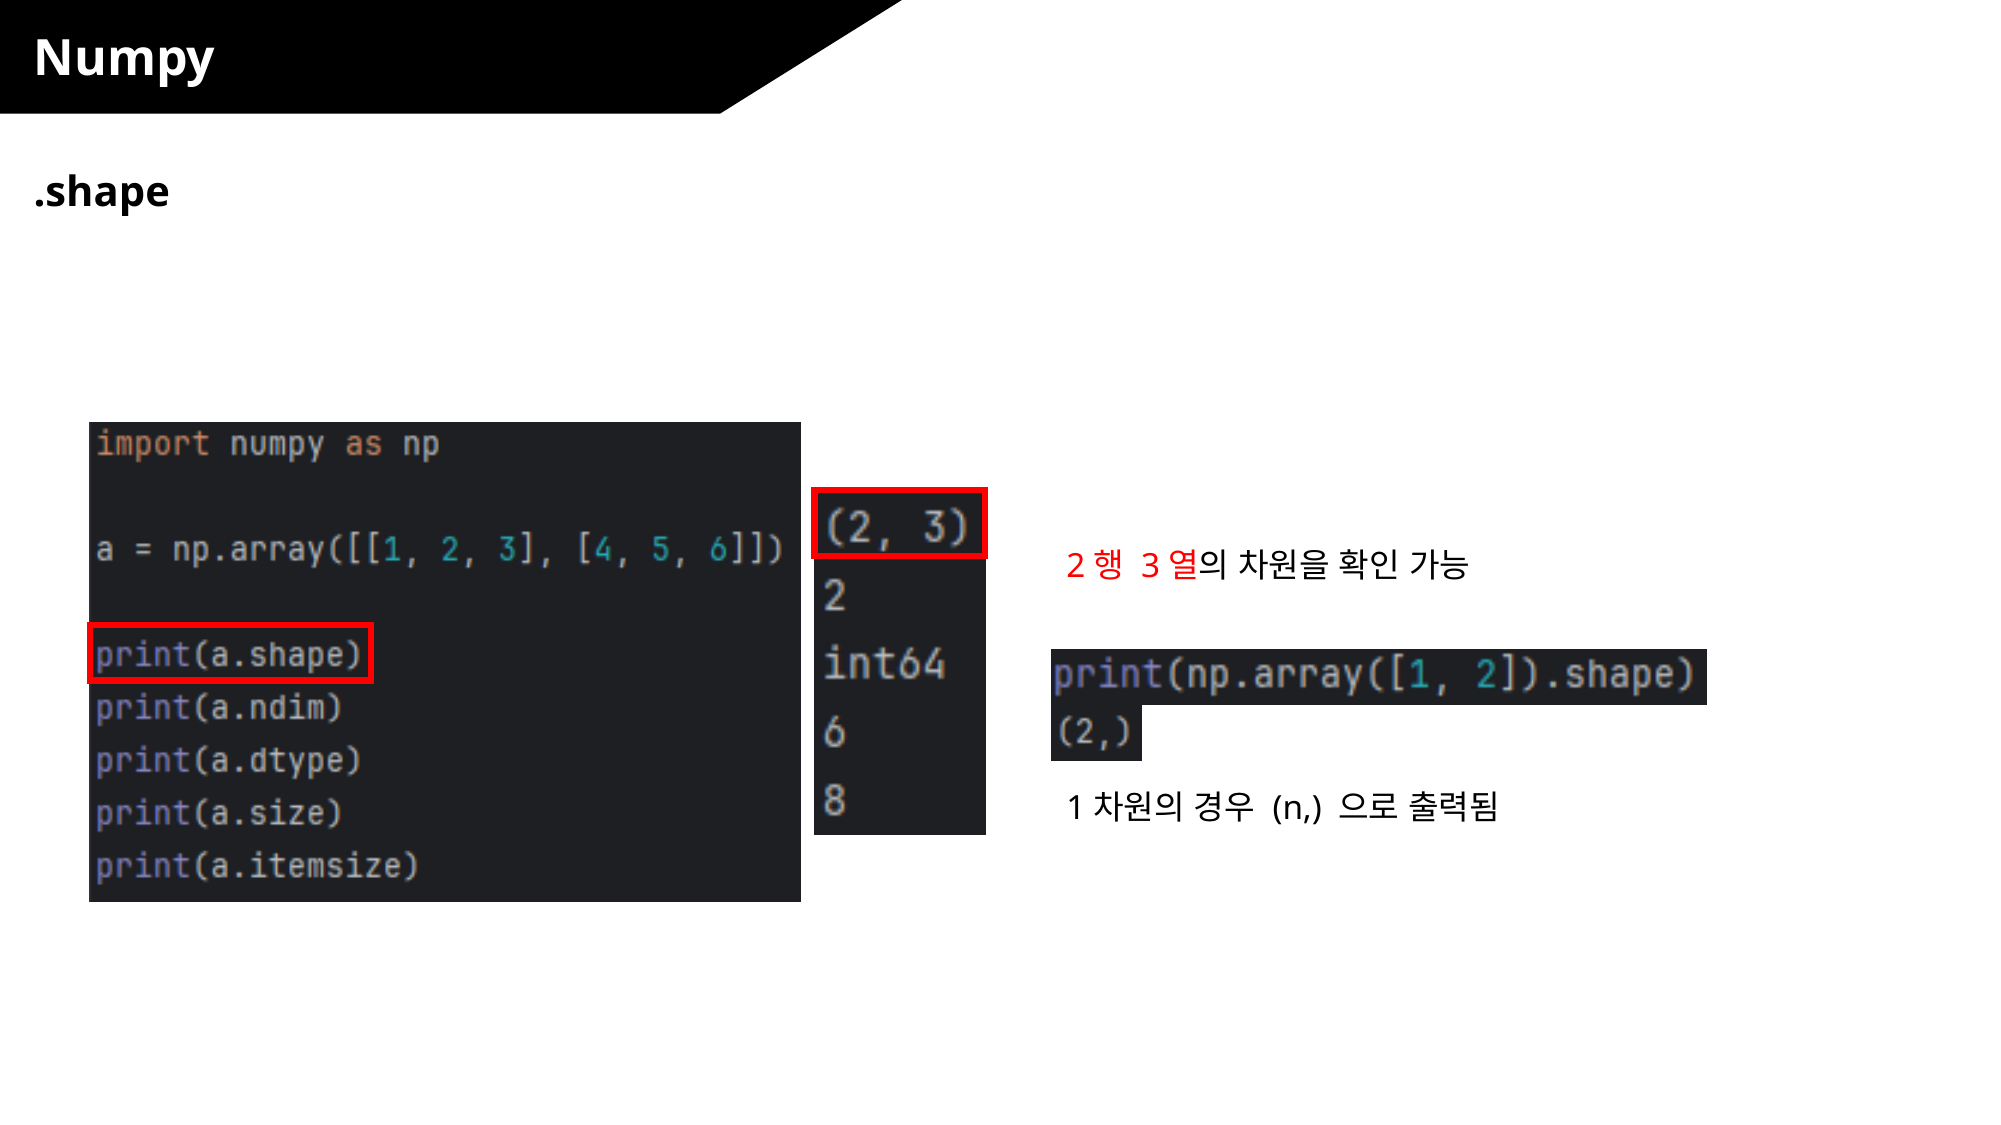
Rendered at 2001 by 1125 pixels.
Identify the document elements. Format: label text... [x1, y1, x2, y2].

picture [1051, 649, 1708, 761]
picture [814, 490, 986, 835]
picture [89, 422, 801, 902]
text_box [0, 0, 900, 113]
text_box 1차원의 경우 (n,) 으로 출력됨 [1051, 779, 1879, 834]
text_box 2행 3열의 차원을 확인 가능 [1051, 536, 1879, 592]
text_box .shape [18, 156, 1286, 222]
